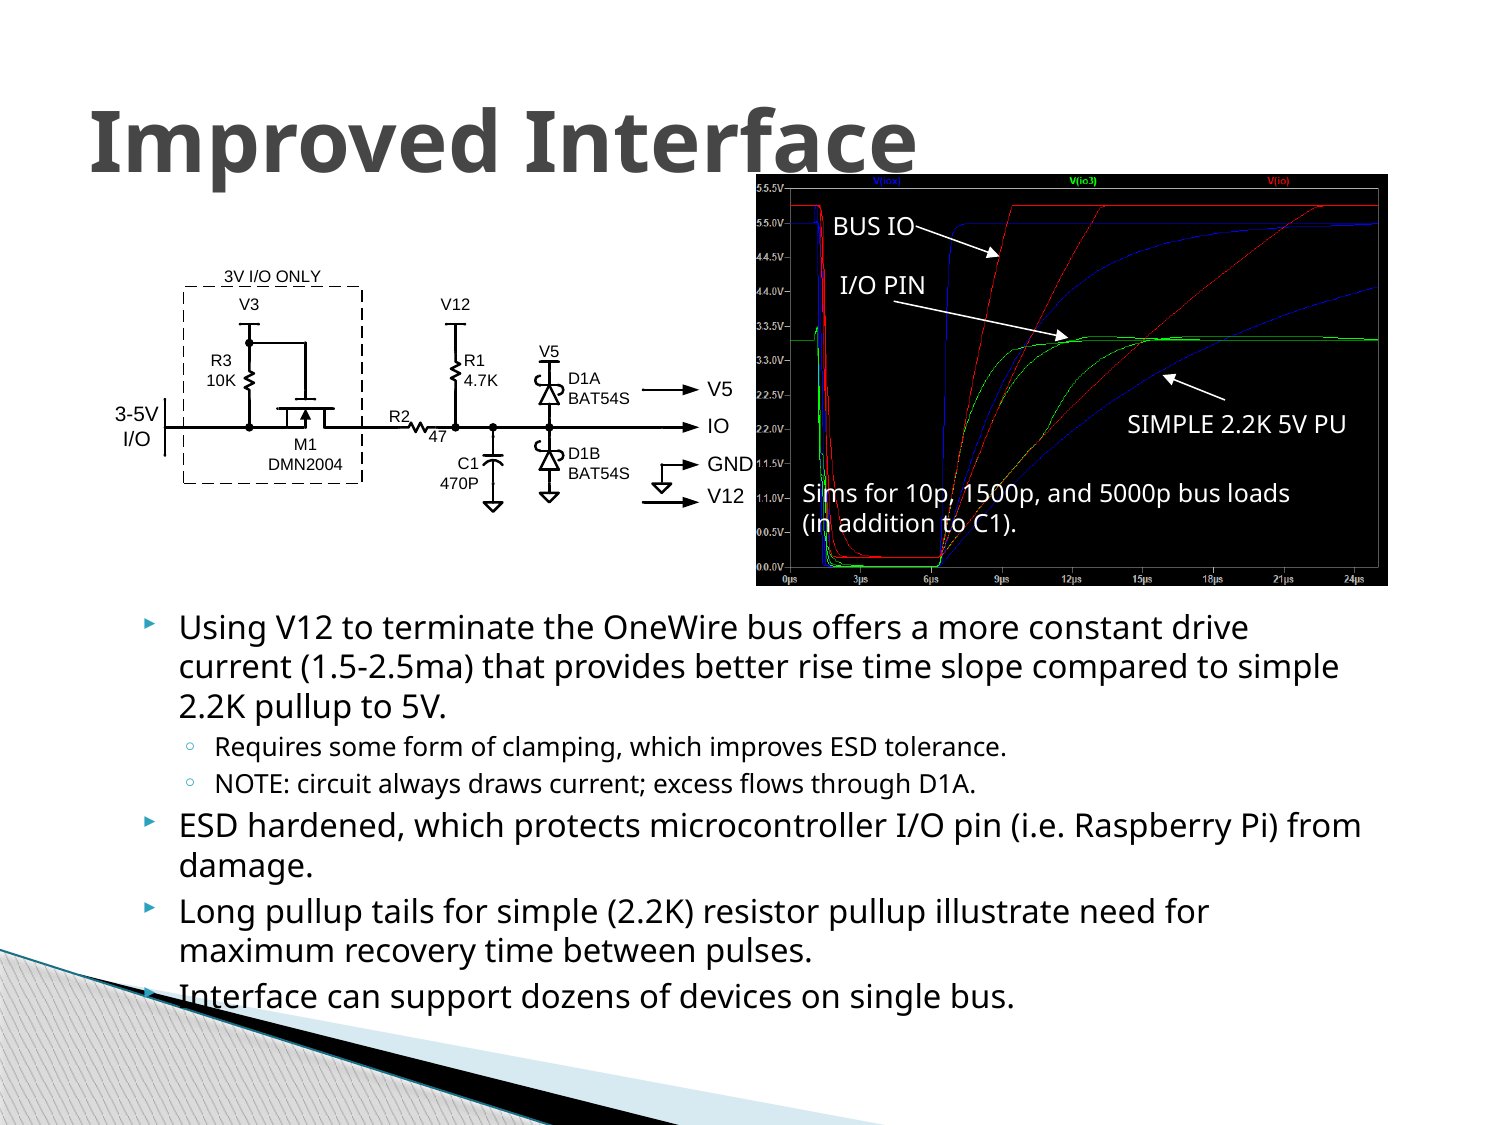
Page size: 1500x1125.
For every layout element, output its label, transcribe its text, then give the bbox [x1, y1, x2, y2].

picture [755, 174, 1388, 586]
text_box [893, 300, 1069, 339]
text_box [915, 225, 1000, 257]
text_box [1162, 374, 1226, 401]
title Improved Interface [75, 45, 1425, 233]
list Using V12 to terminate the OneWire bus offers a more constant drive current (1.5-2.5ma) that provides better rise time slope compared to simple 2.2K pullup to 5V. Requires some form of clamping, which improves ESD tolerance. NOTE: circuit always draws current; excess flows through D1A. ESD hardened, which protects microcontroller I/O pin (i.e. Raspberry Pi) from damage. Long pullup tails for simple (2.2K) resistor pullup illustrate need for maximum recovery time between pulses. Interface can support dozens of devices on single bus. [112, 598, 1388, 1025]
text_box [112, 262, 757, 516]
